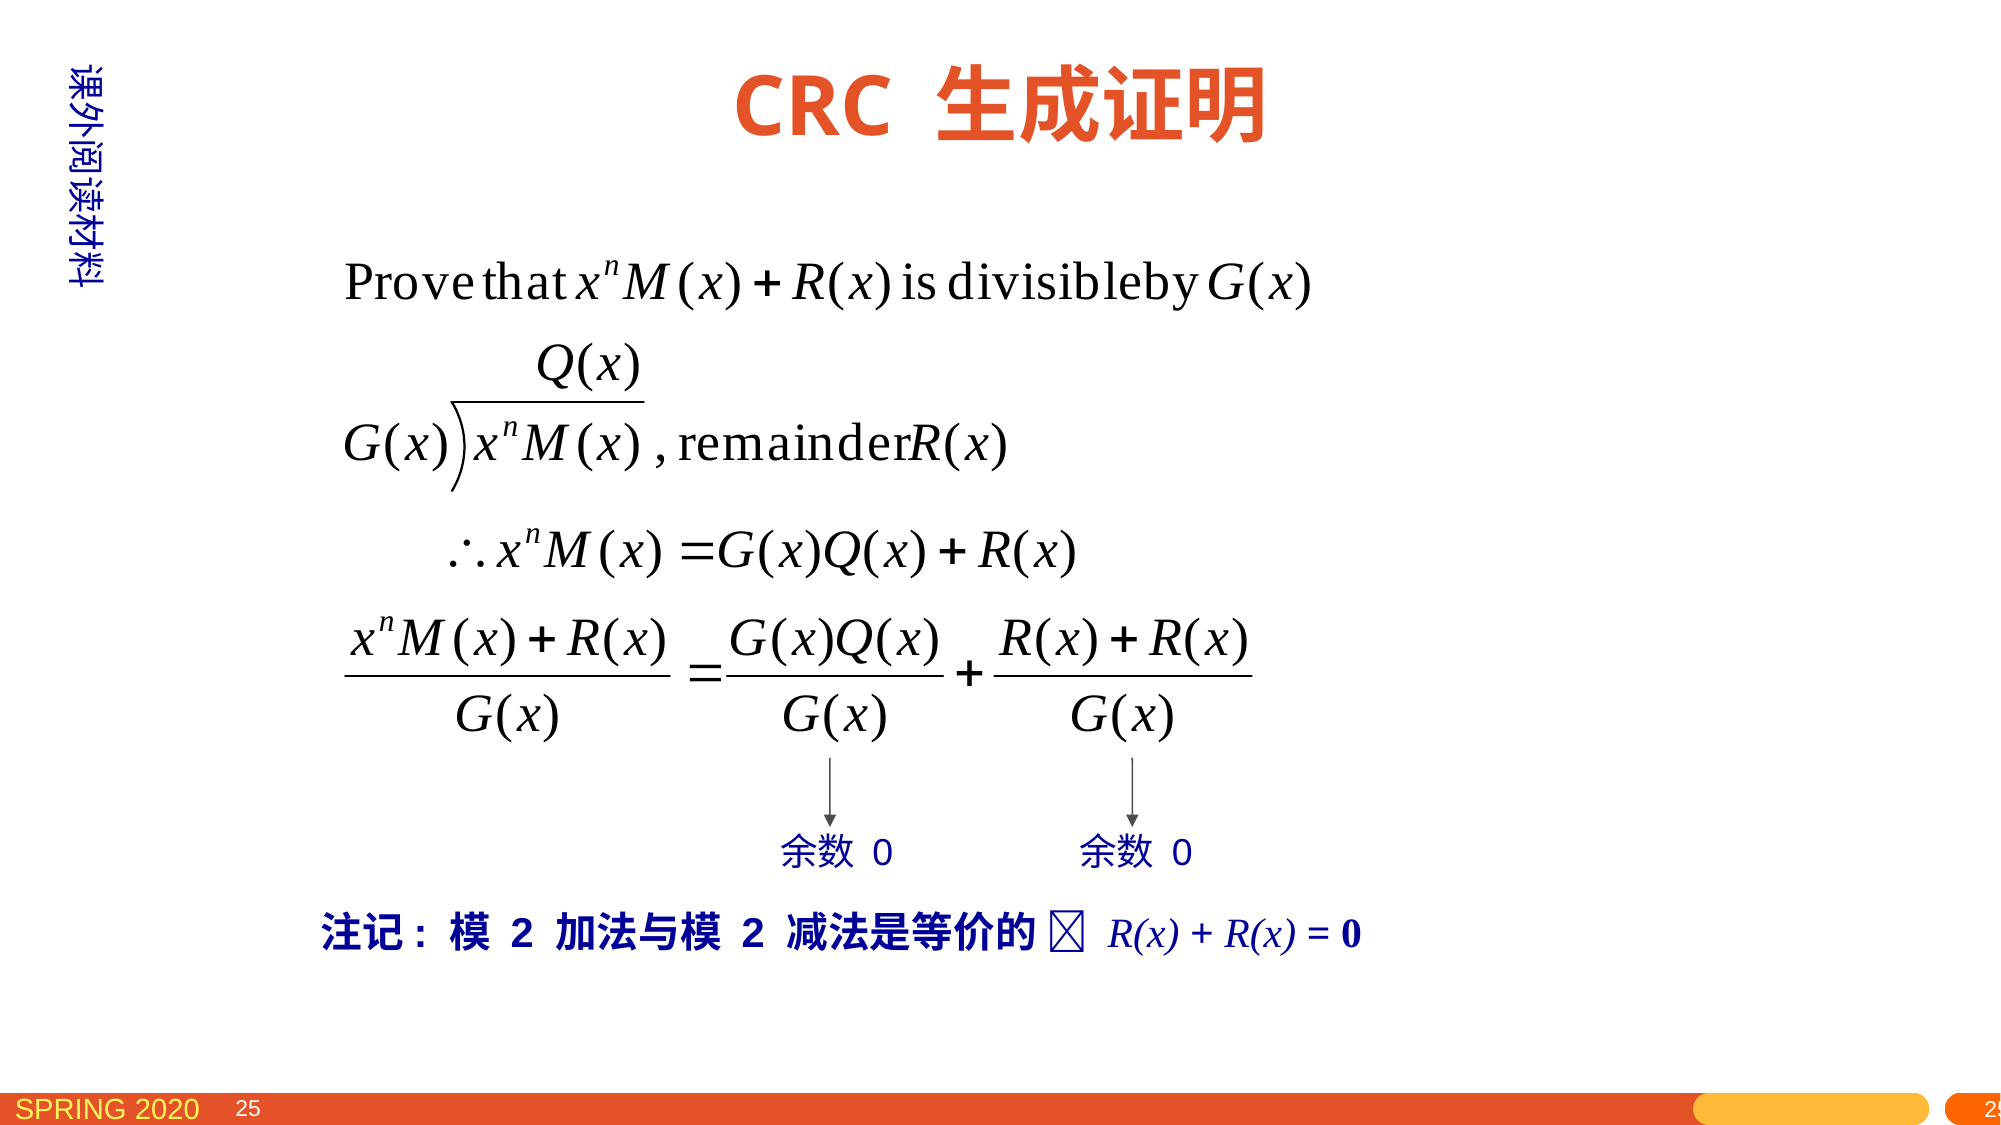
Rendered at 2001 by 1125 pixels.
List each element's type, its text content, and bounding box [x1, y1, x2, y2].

text_box 余数 0 [765, 820, 909, 881]
text_box 注记: 模 2 加法与模 2 减法是等价的  R(x) + R(x) = 0 [305, 898, 1377, 964]
text_box 课外阅读材料 [42, 48, 118, 439]
text_box [823, 761, 837, 820]
title CRC 生成证明 [86, 42, 1914, 161]
text_box [1126, 761, 1139, 820]
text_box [335, 240, 1324, 754]
text_box 余数 0 [1064, 820, 1208, 881]
